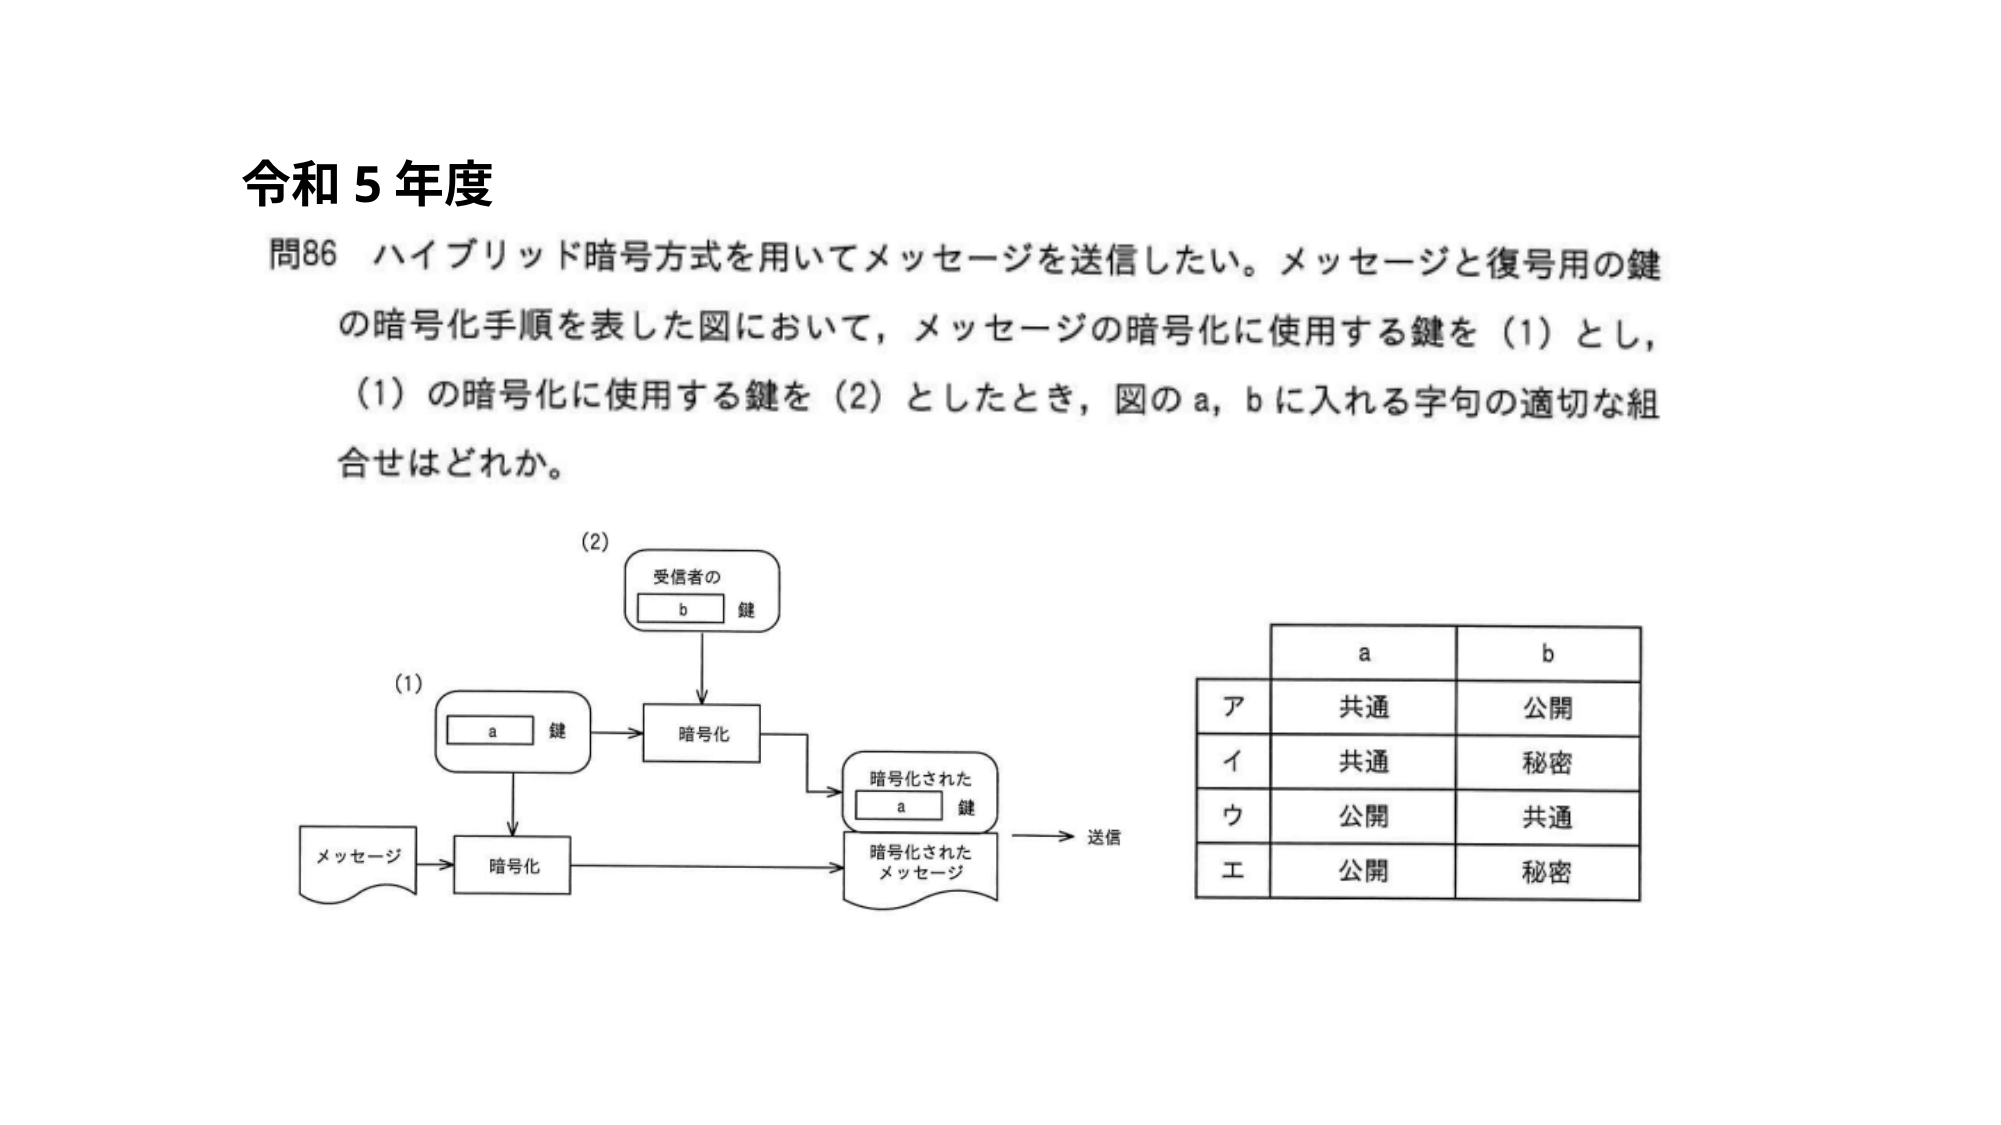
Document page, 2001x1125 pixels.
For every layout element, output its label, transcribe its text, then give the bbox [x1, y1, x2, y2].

picture [252, 220, 1690, 494]
picture [1176, 607, 1654, 910]
picture [273, 515, 1134, 920]
text_box 令和5年度 [226, 144, 934, 220]
